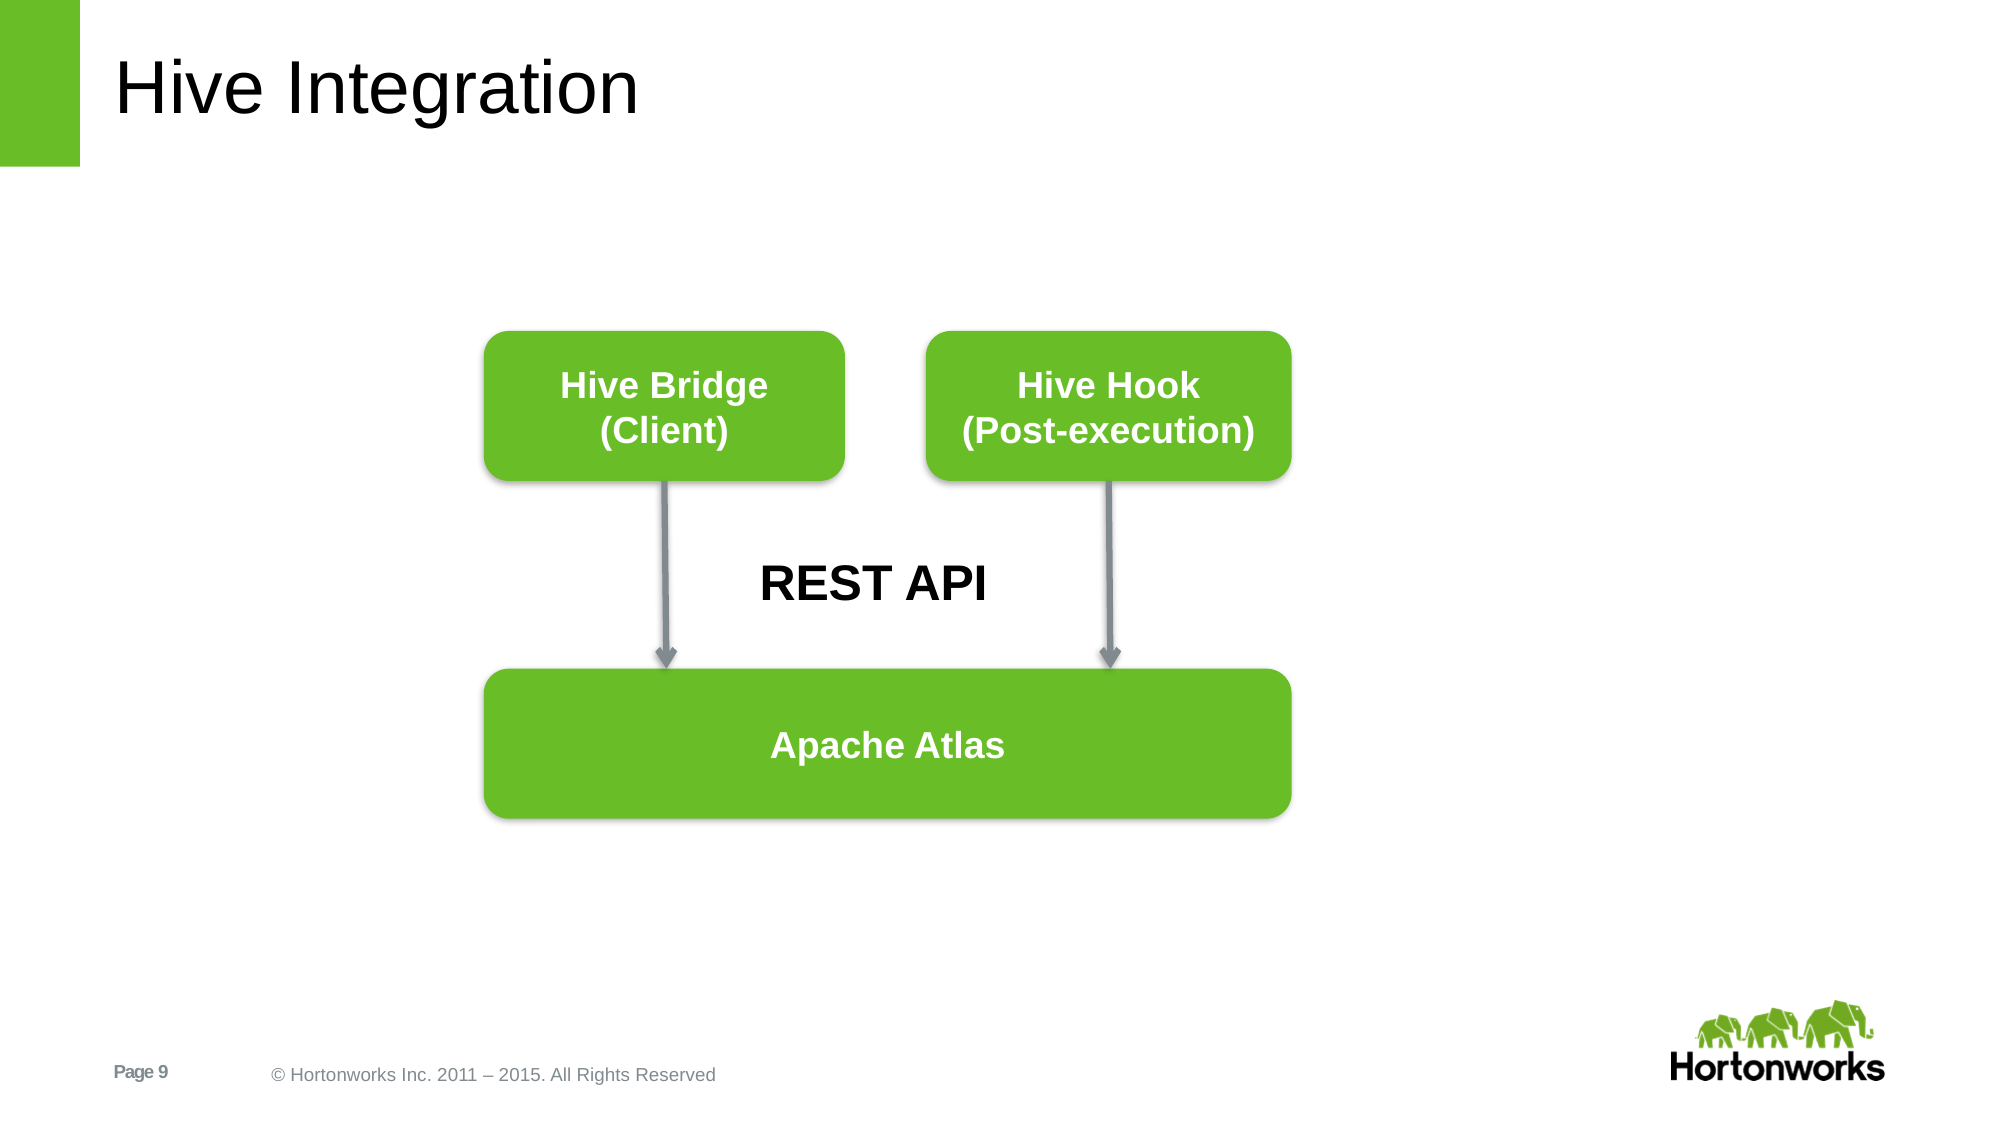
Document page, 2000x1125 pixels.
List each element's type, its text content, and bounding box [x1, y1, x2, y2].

text_box Apache Atlas [483, 667, 1293, 820]
text_box Hive Hook (Post-execution) [925, 330, 1293, 482]
text_box [916, 602, 1067, 752]
picture [1671, 1000, 1885, 1081]
title Hive Integration [99, 0, 1900, 167]
text_box Hive Bridge (Client) [483, 330, 846, 482]
text_box REST API [744, 535, 1028, 628]
